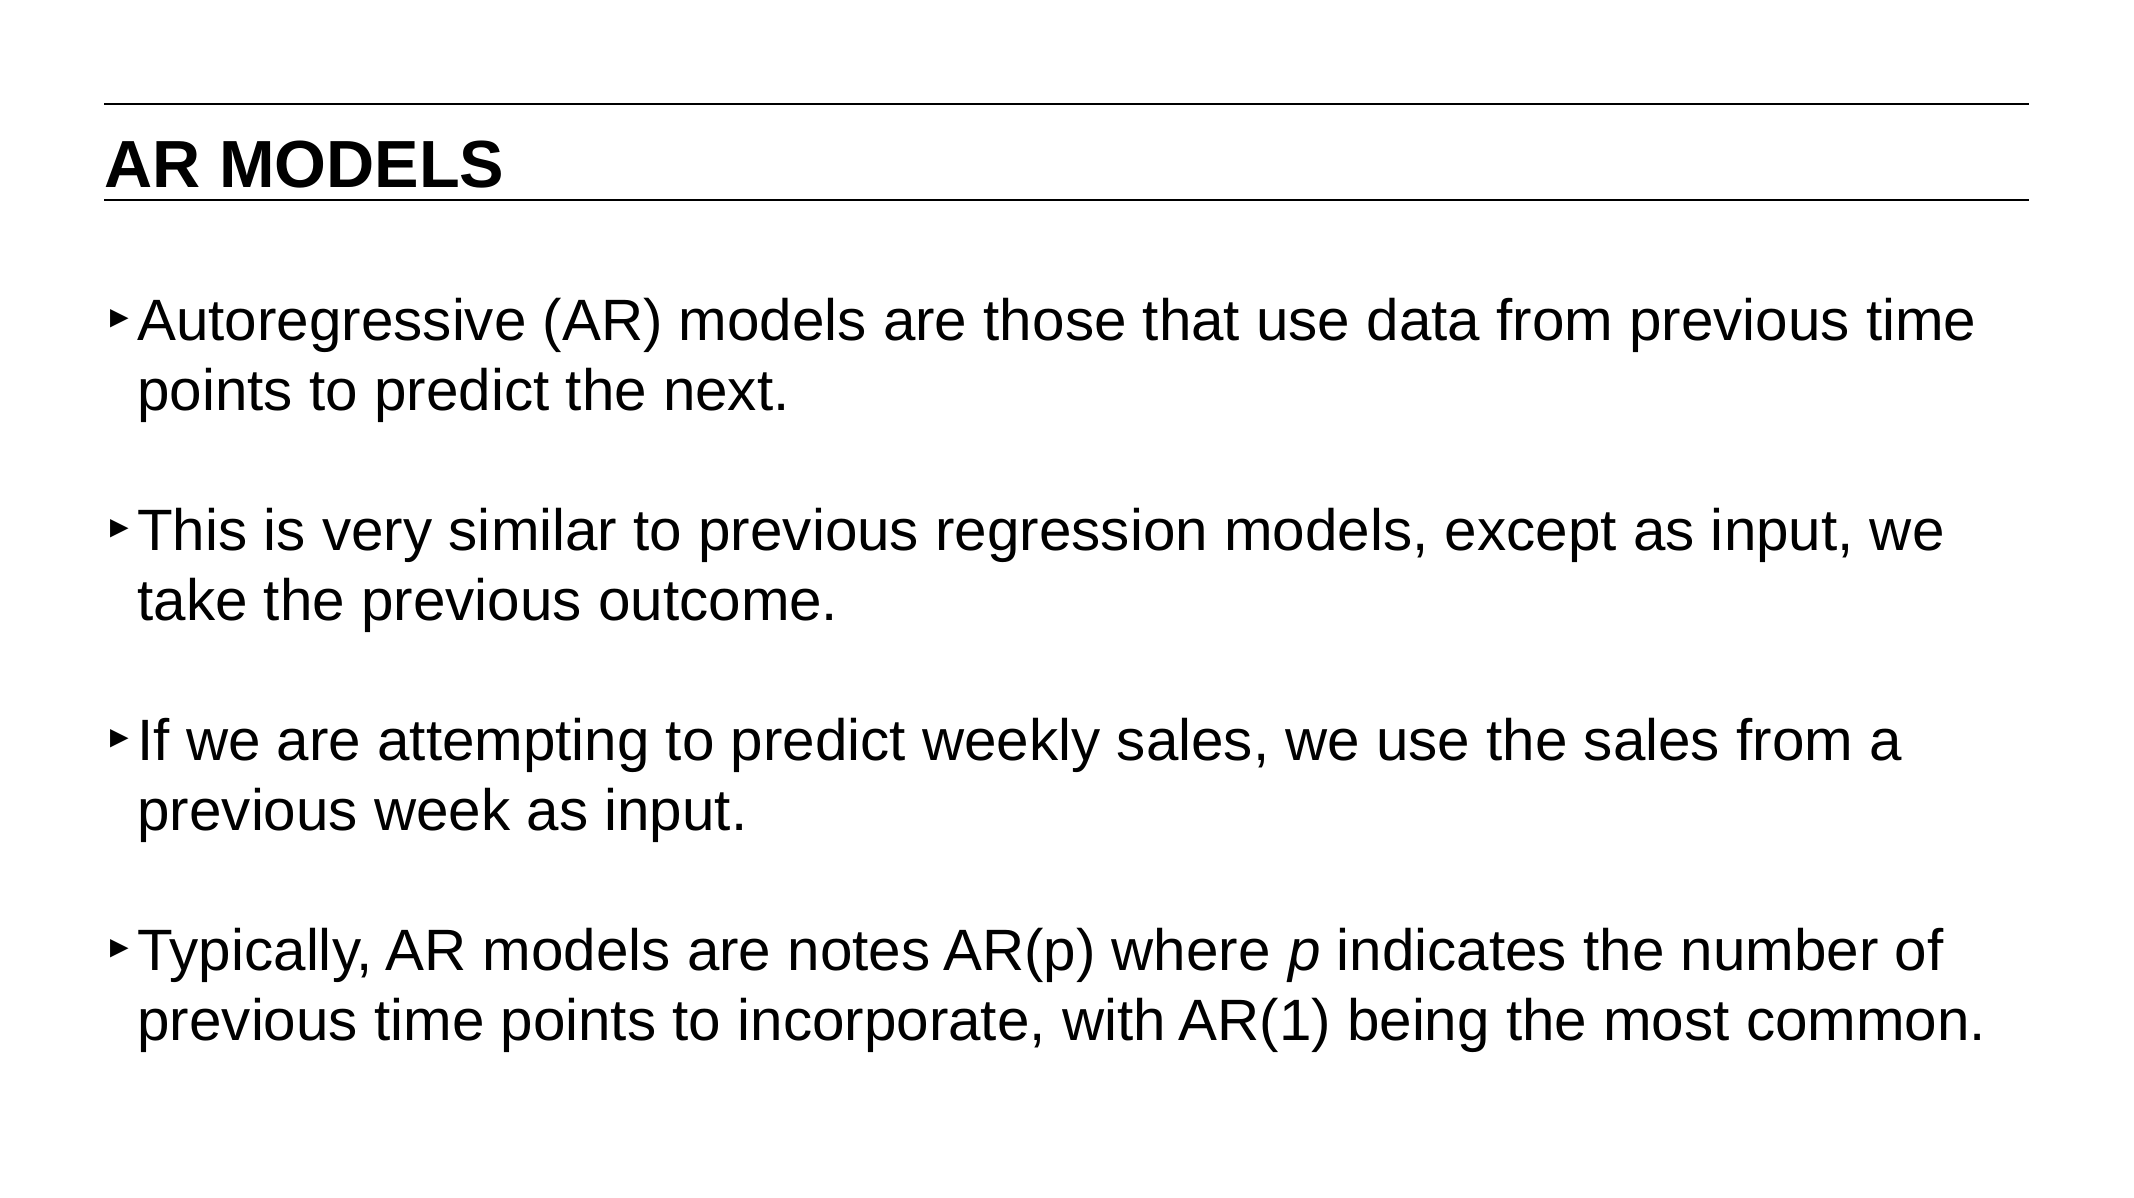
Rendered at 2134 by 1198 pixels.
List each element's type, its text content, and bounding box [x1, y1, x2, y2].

text_box AR MODELS [104, 120, 2030, 192]
list Autoregressive (AR) models are those that use data from previous time points to predict the next. This is very similar to previous regression models, except as input, we take the previous outcome. If we are attempting to predict weekly sales, we use the sales from a previous week as input. Typically, AR models are notes AR(p) where p indicates the number of previous time points to incorporate, with AR(1) being the most common. [104, 212, 2030, 837]
